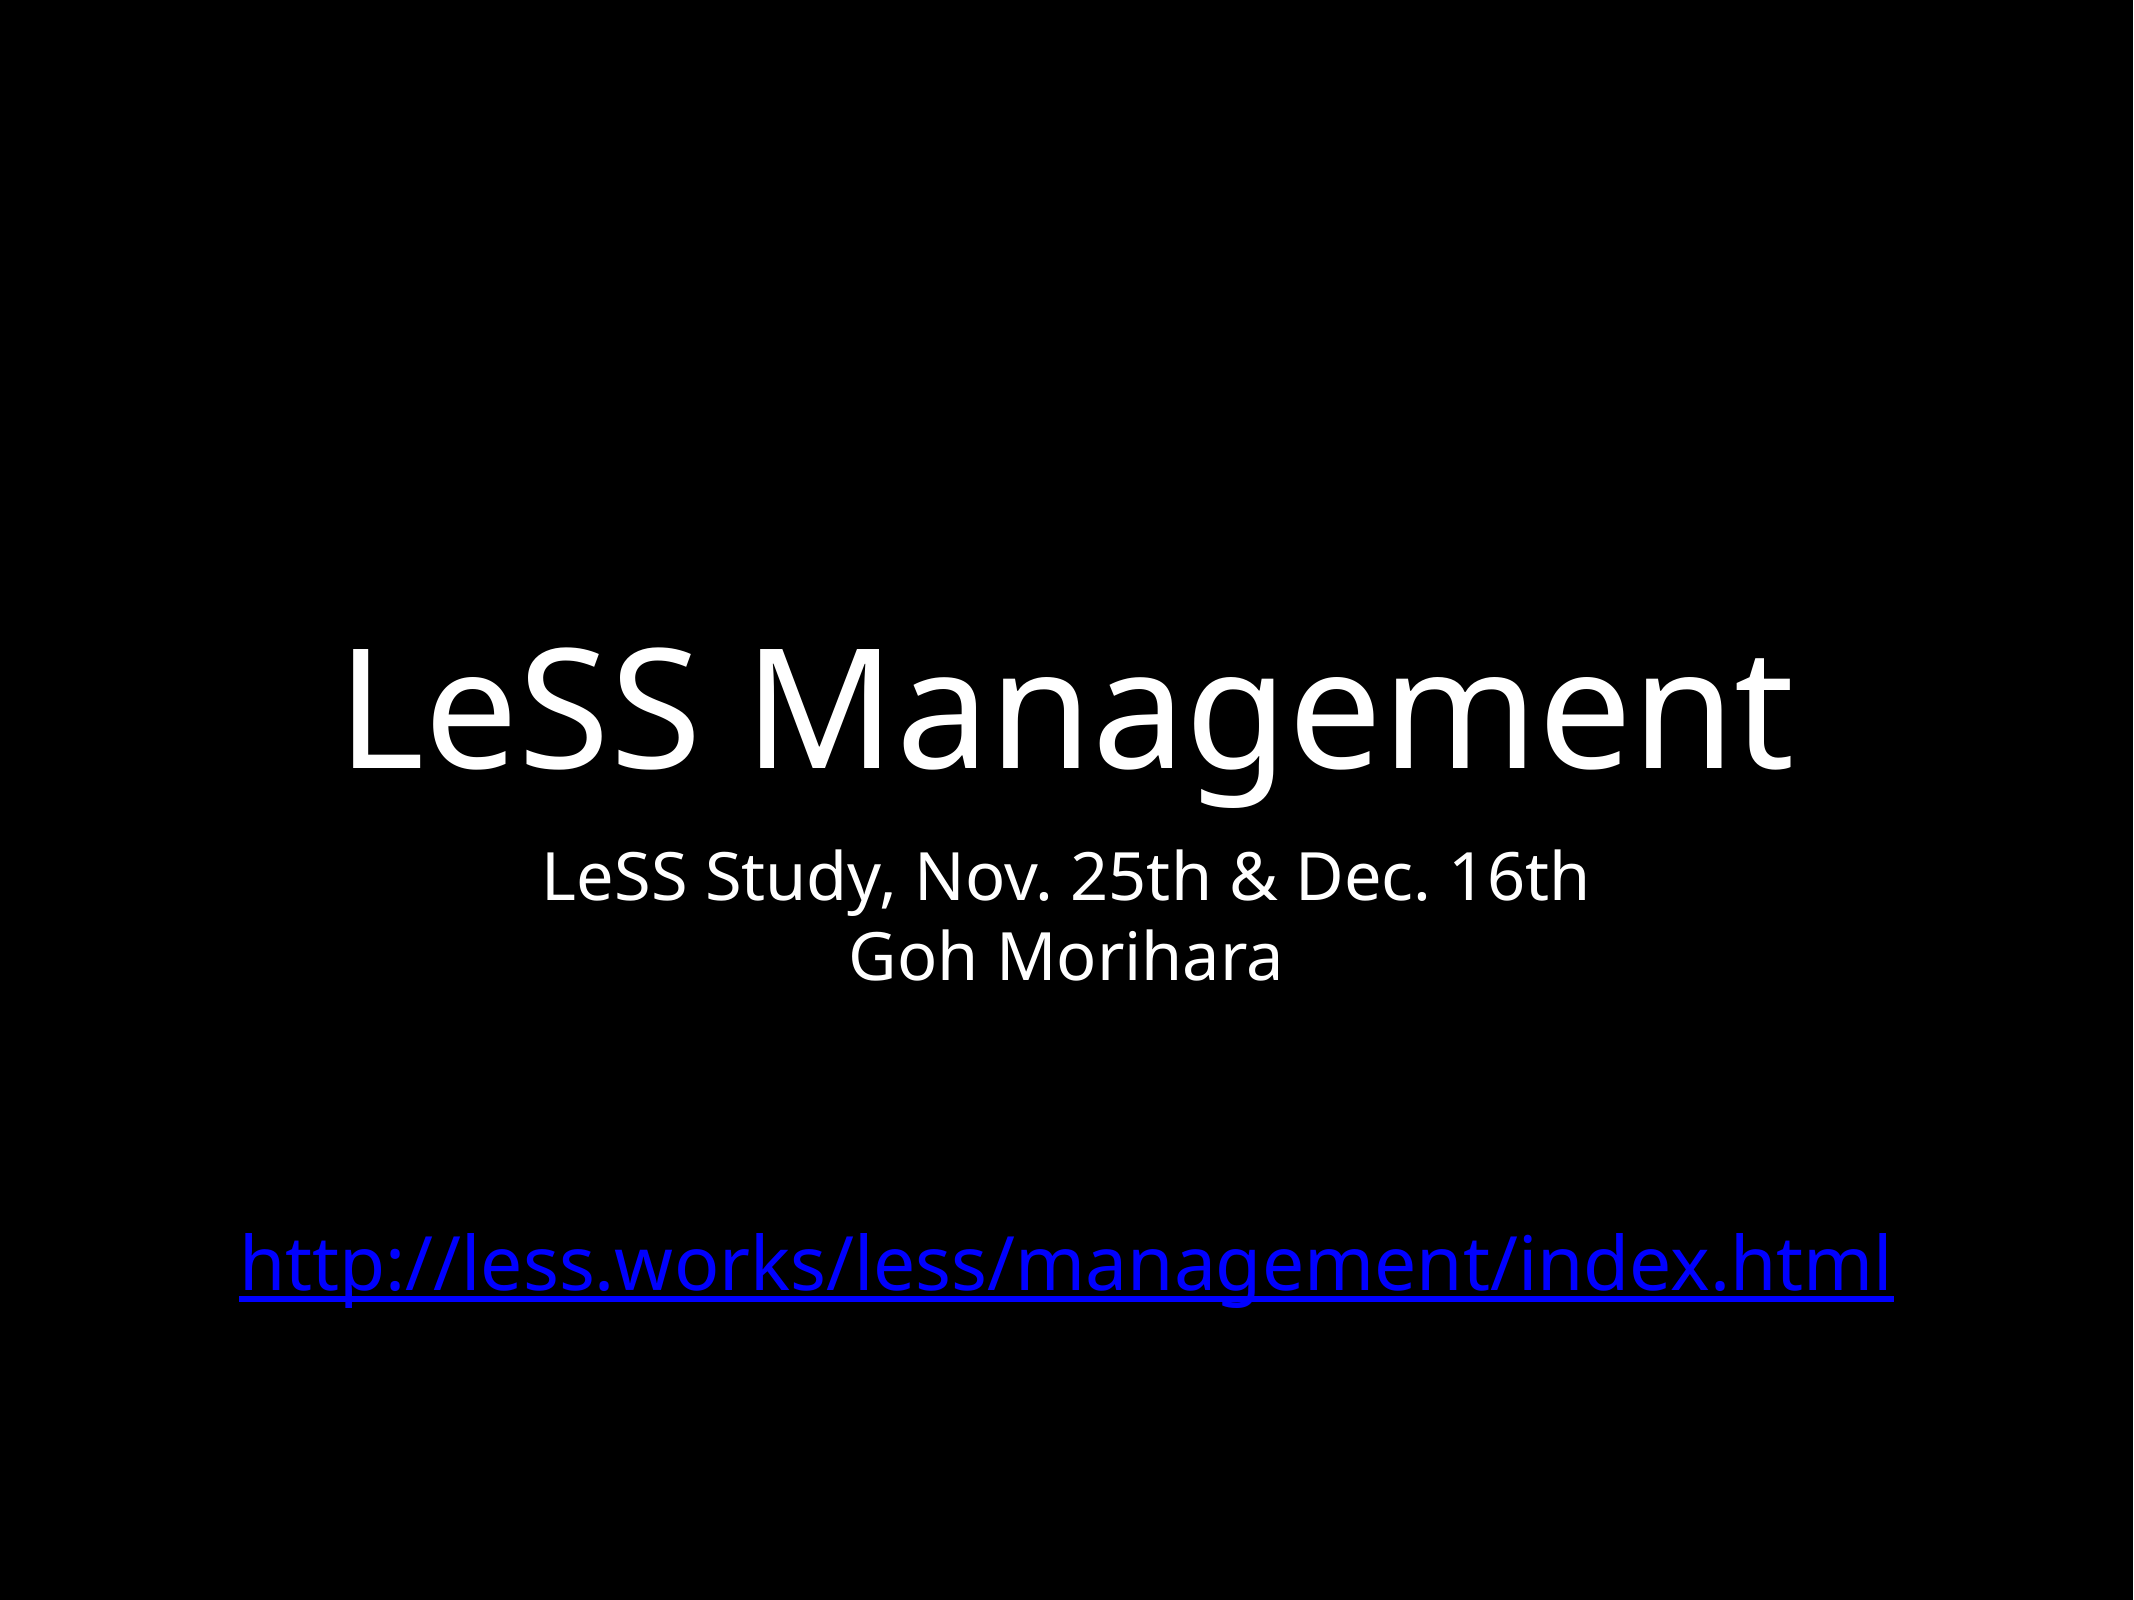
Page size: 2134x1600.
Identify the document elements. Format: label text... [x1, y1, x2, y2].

subtitle LeSS Study, Nov. 25th & Dec. 16th Goh Morihara [207, 824, 1926, 1011]
title LeSS Management [207, 268, 1926, 811]
text_box http://less.works/less/management/index.html [230, 1207, 1903, 1326]
